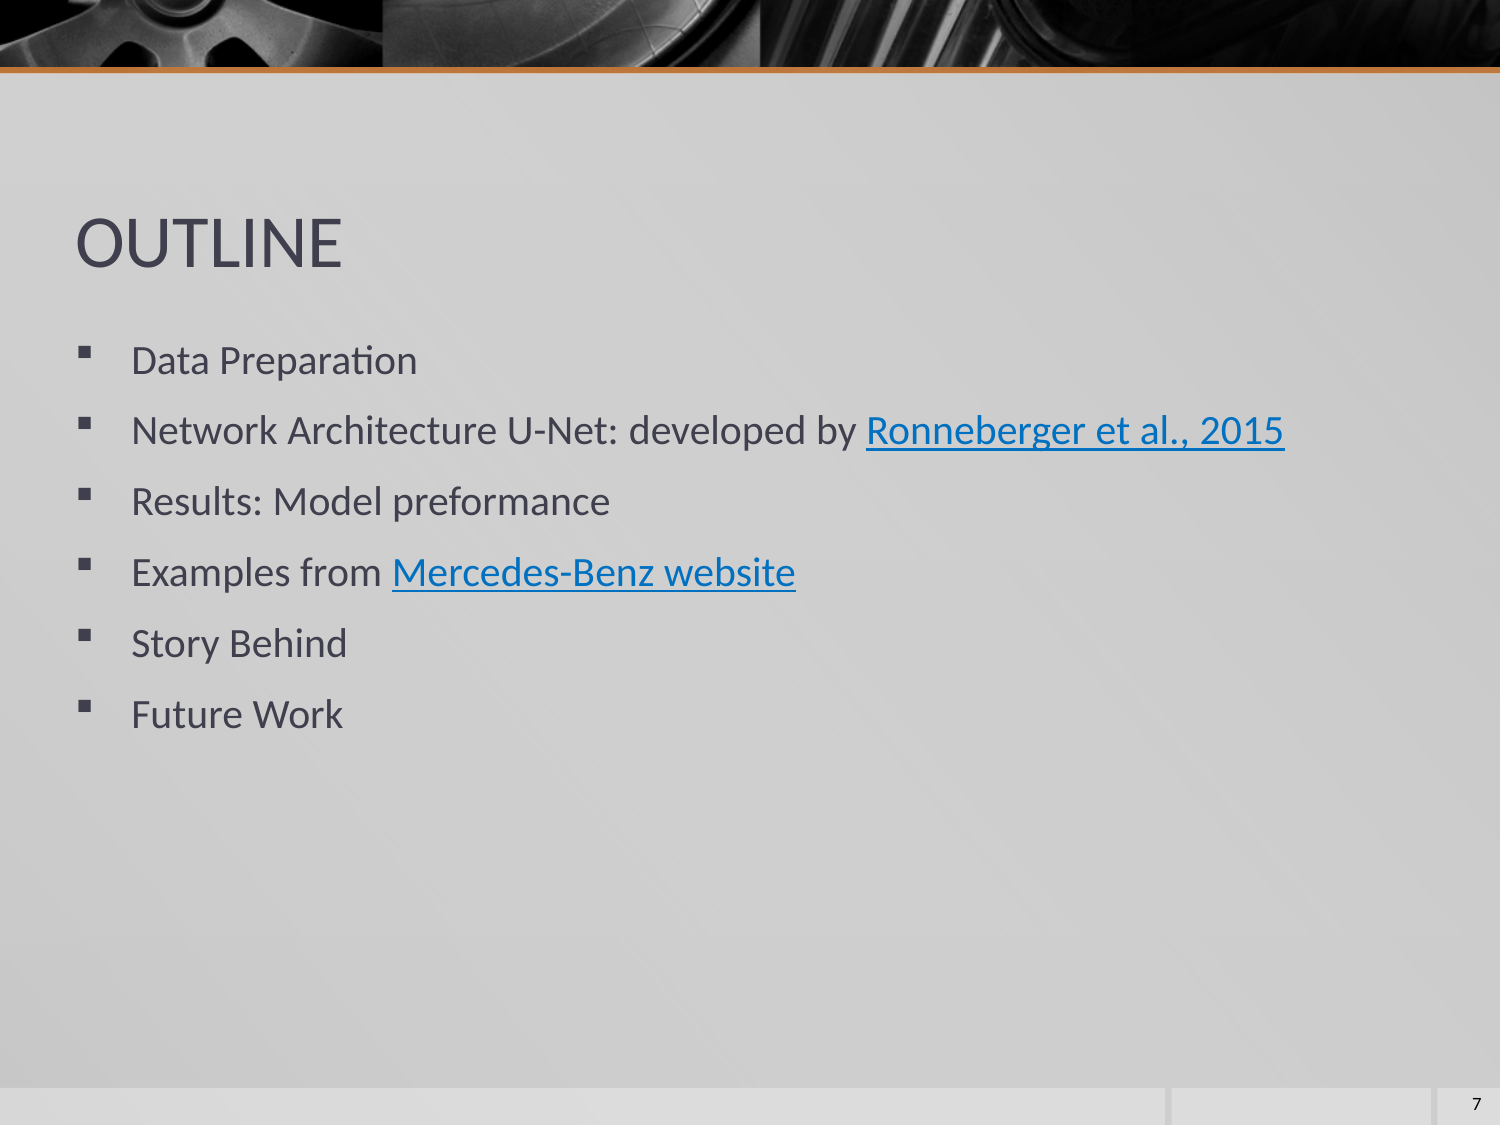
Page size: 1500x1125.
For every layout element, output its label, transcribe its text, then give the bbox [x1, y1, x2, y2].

title OUTLINE [75, 162, 1425, 313]
picture [0, 0, 1500, 67]
slide_number 7 [1434, 1084, 1497, 1122]
list Data Preparation Network Architecture U-Net: developed by Ronneberger et al., 2015 Results: Model preformance Examples from Mercedes-Benz website Story Behind Future Work [75, 324, 1425, 1005]
